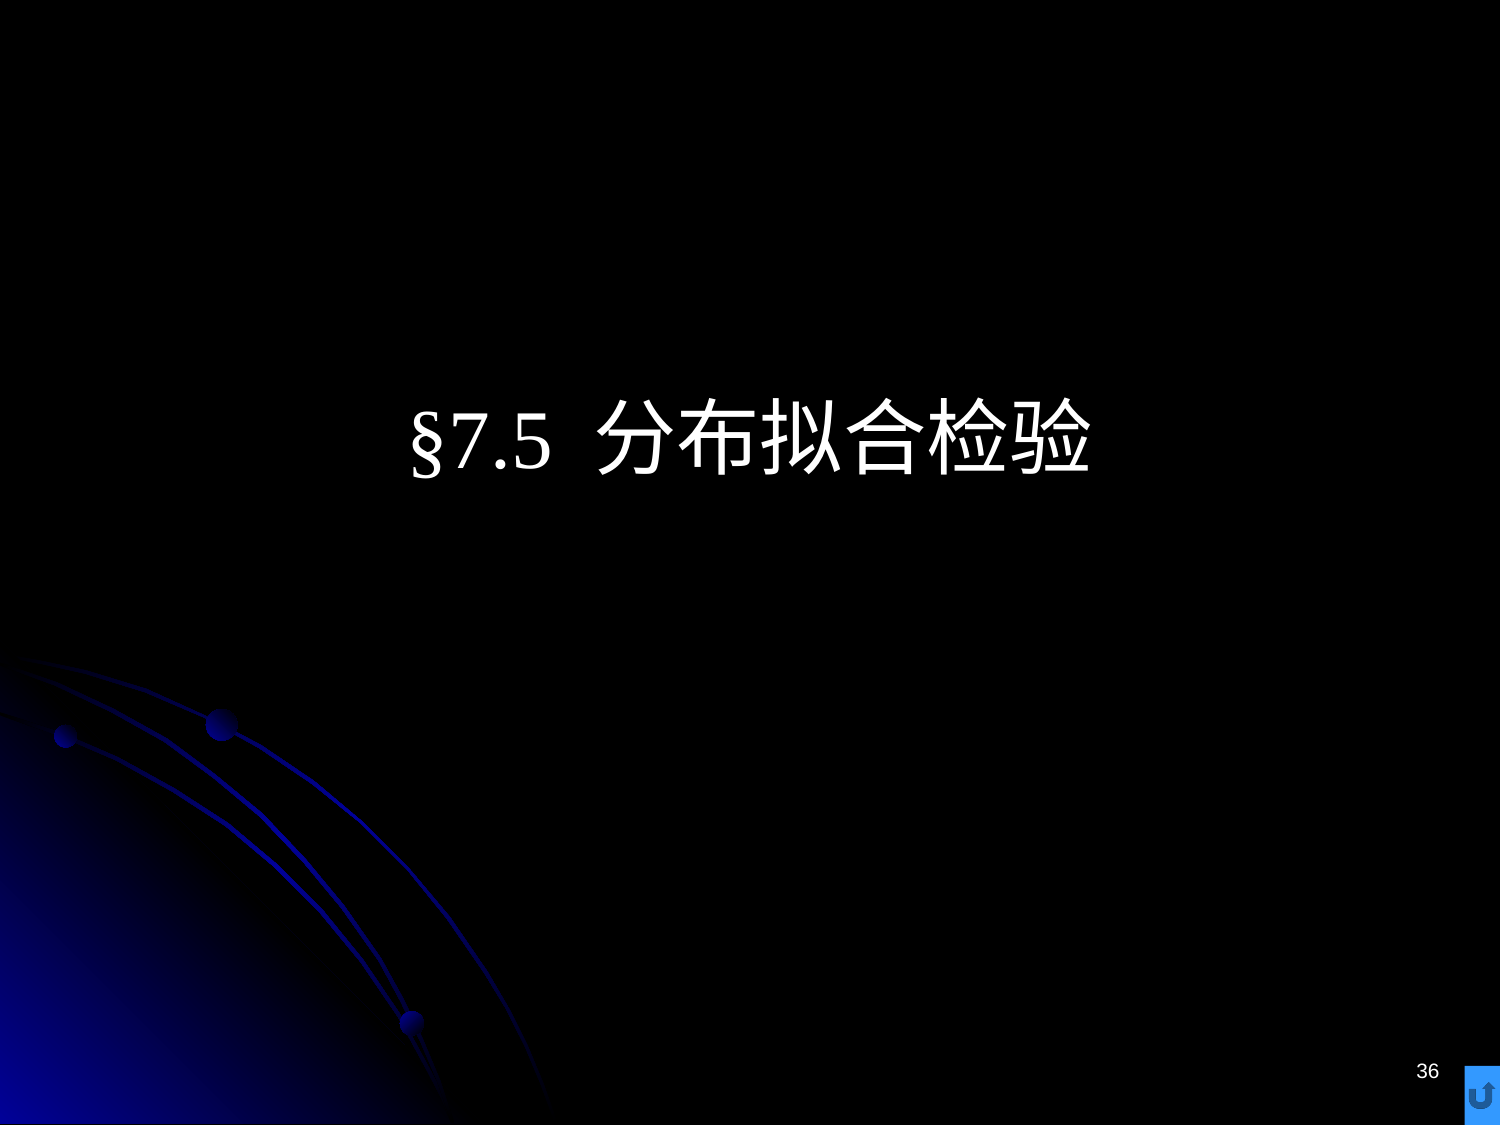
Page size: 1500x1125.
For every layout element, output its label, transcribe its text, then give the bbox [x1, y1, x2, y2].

title §7.5 分布拟合检验 [112, 307, 1388, 563]
slide_number 36 [1104, 1050, 1455, 1125]
